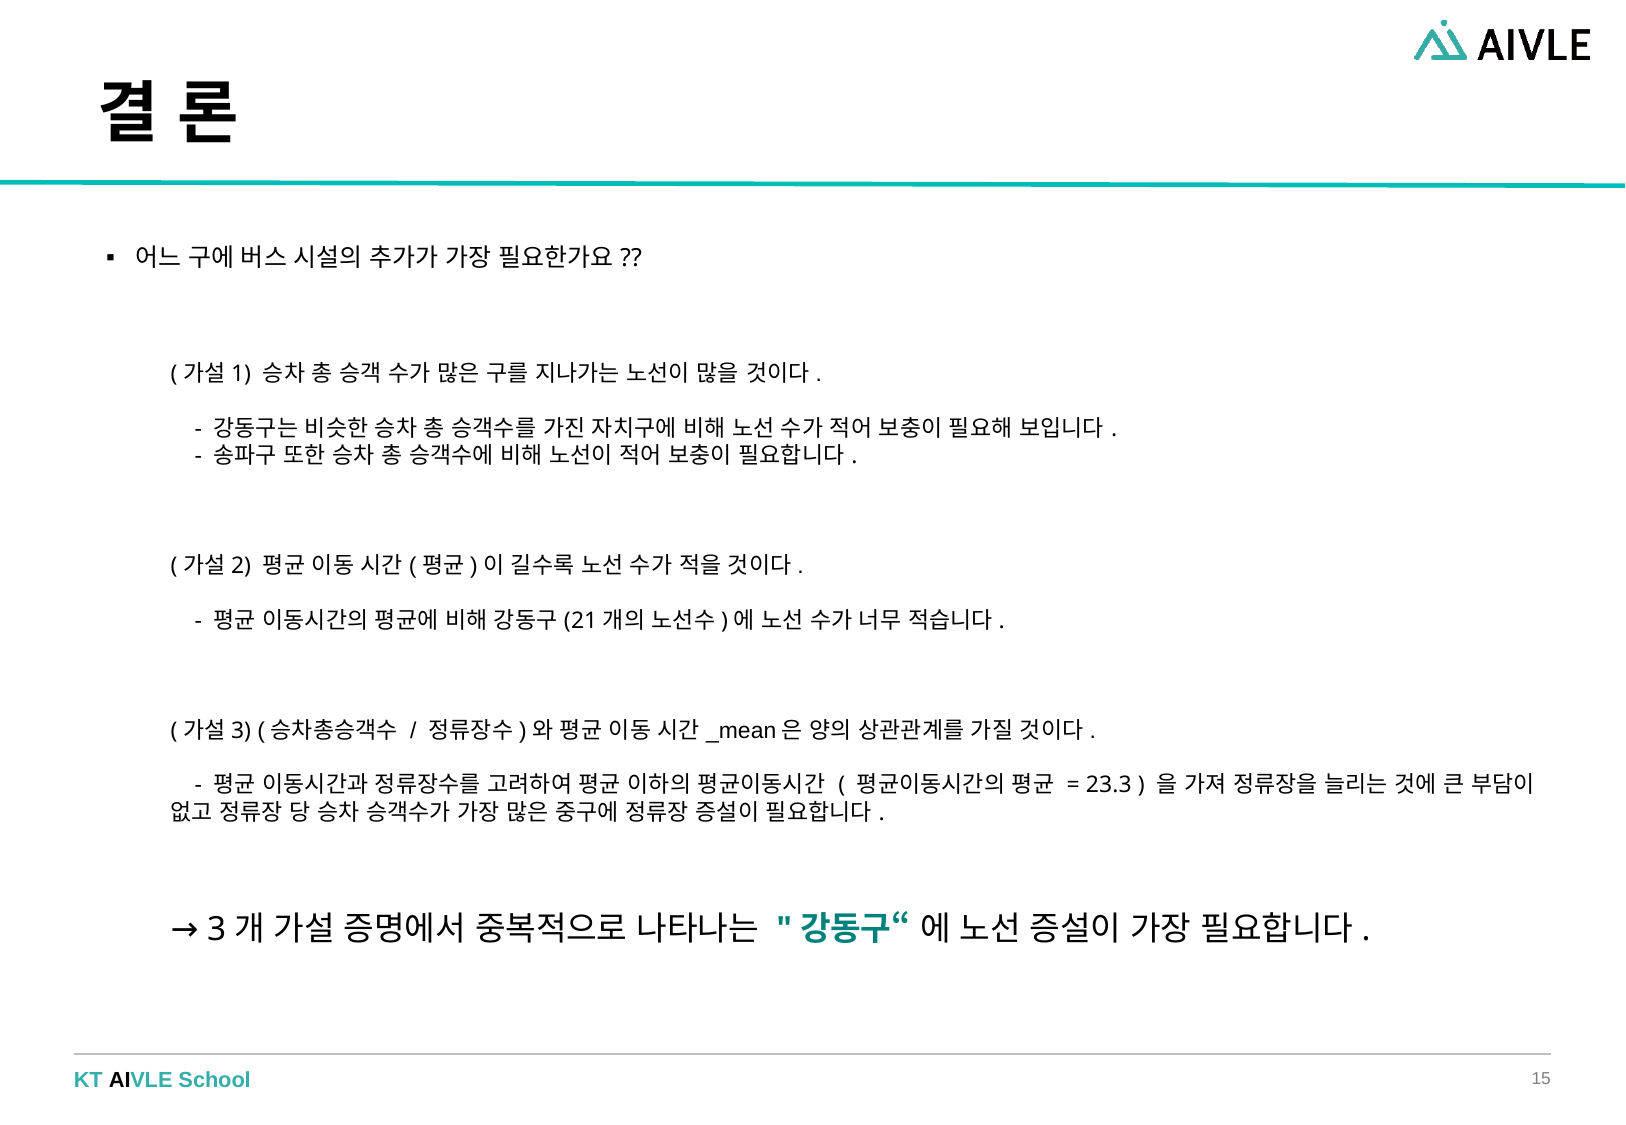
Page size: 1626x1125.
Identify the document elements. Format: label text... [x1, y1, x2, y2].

picture [1414, 20, 1590, 60]
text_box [49, 234, 1570, 957]
title 결 론 [82, 71, 286, 169]
